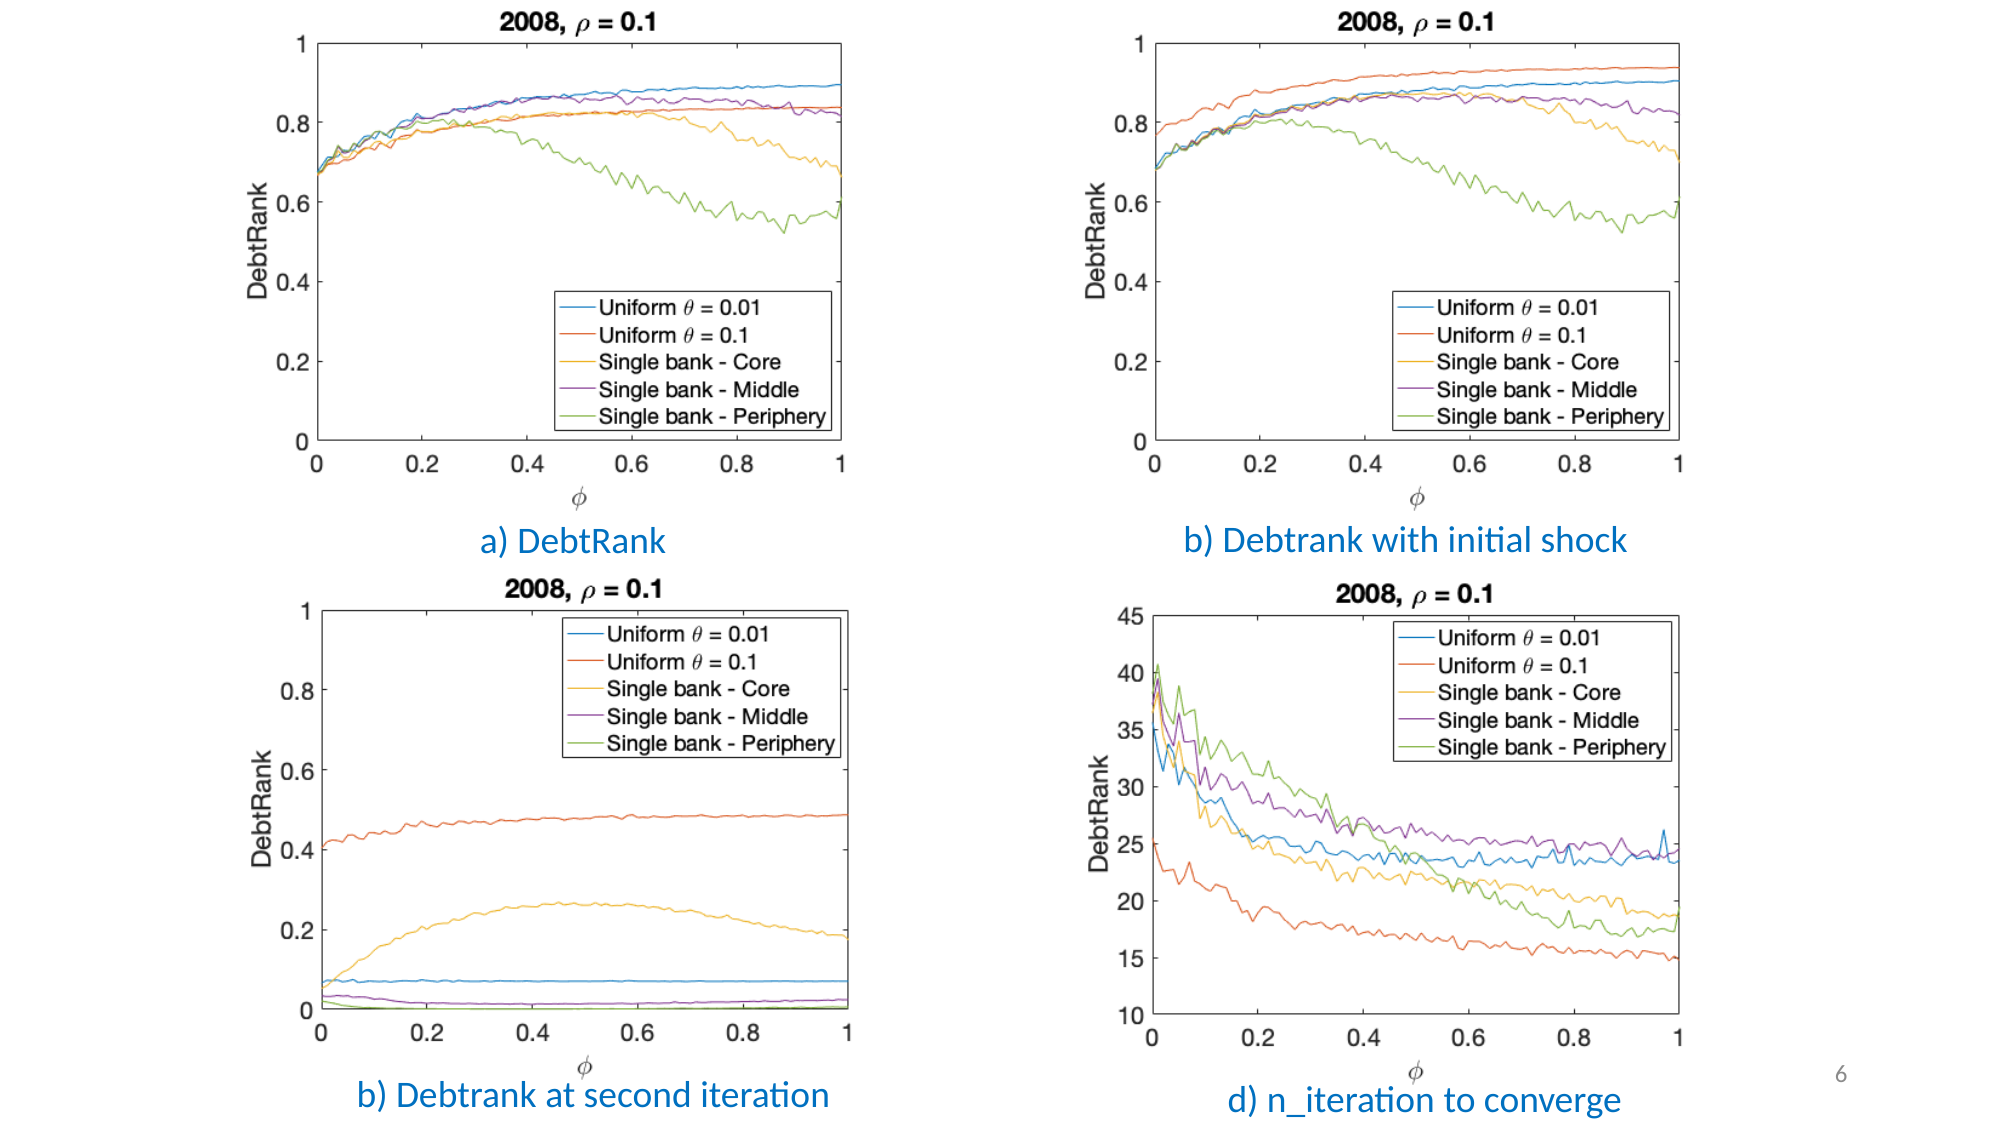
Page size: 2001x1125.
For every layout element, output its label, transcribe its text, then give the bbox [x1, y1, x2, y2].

slide_number 6 [1412, 1042, 1863, 1103]
picture [1064, 575, 1744, 1085]
text_box d) n_iteration to converge [1159, 1085, 1691, 1125]
text_box a) DebtRank [307, 511, 839, 568]
picture [1067, 3, 1744, 511]
text_box b) Debtrank at second iteration [328, 1080, 859, 1123]
text_box b) Debtrank with initial shock [1140, 511, 1672, 568]
picture [233, 570, 913, 1080]
picture [229, 3, 906, 511]
